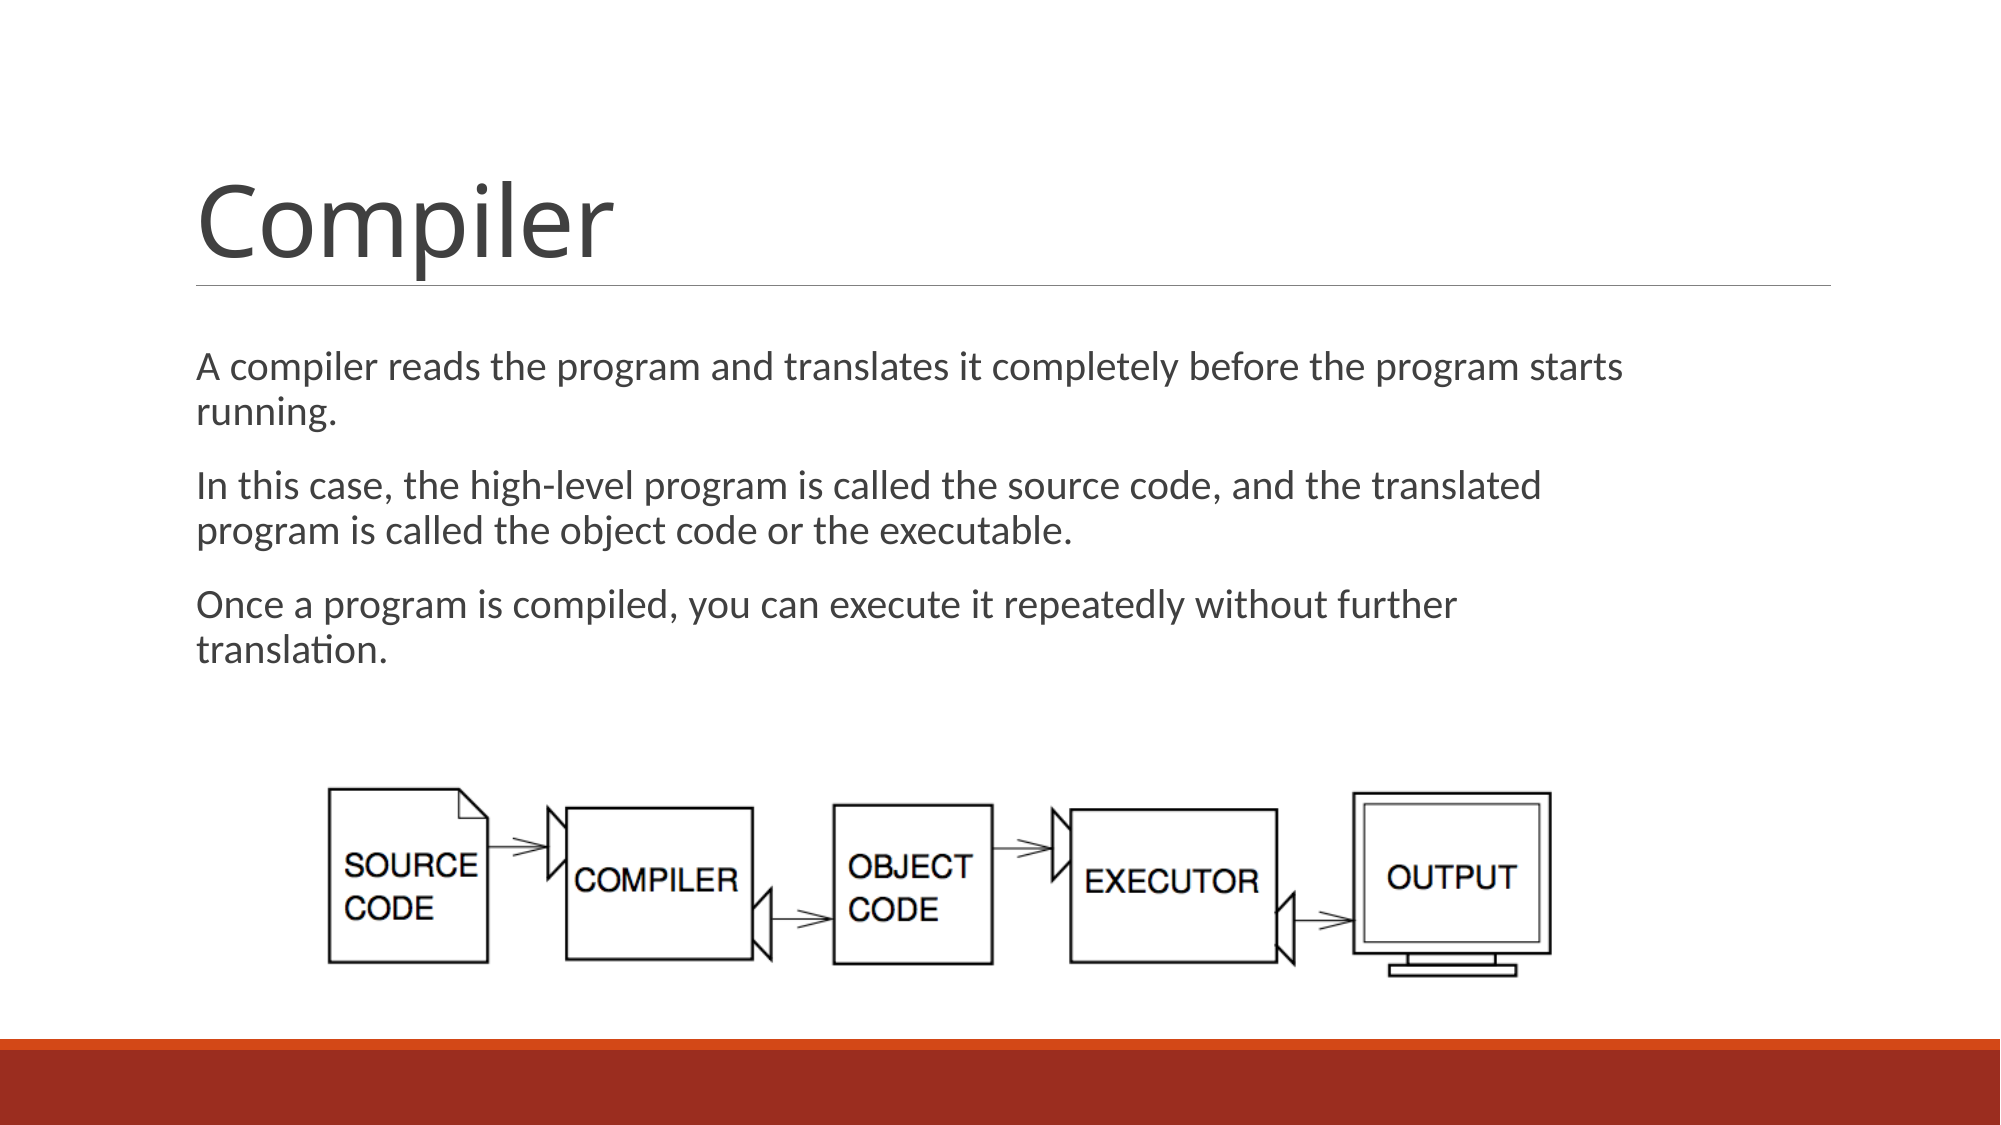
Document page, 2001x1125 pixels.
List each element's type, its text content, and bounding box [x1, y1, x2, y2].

list A compiler reads the program and translates it completely before the program starts running. In this case, the high-level program is called the source code, and the translated program is called the object code or the executable. Once a program is compiled, you can execute it repeatedly without further translation. [181, 336, 1649, 728]
picture [206, 759, 1627, 1027]
title Compiler [180, 47, 1830, 285]
